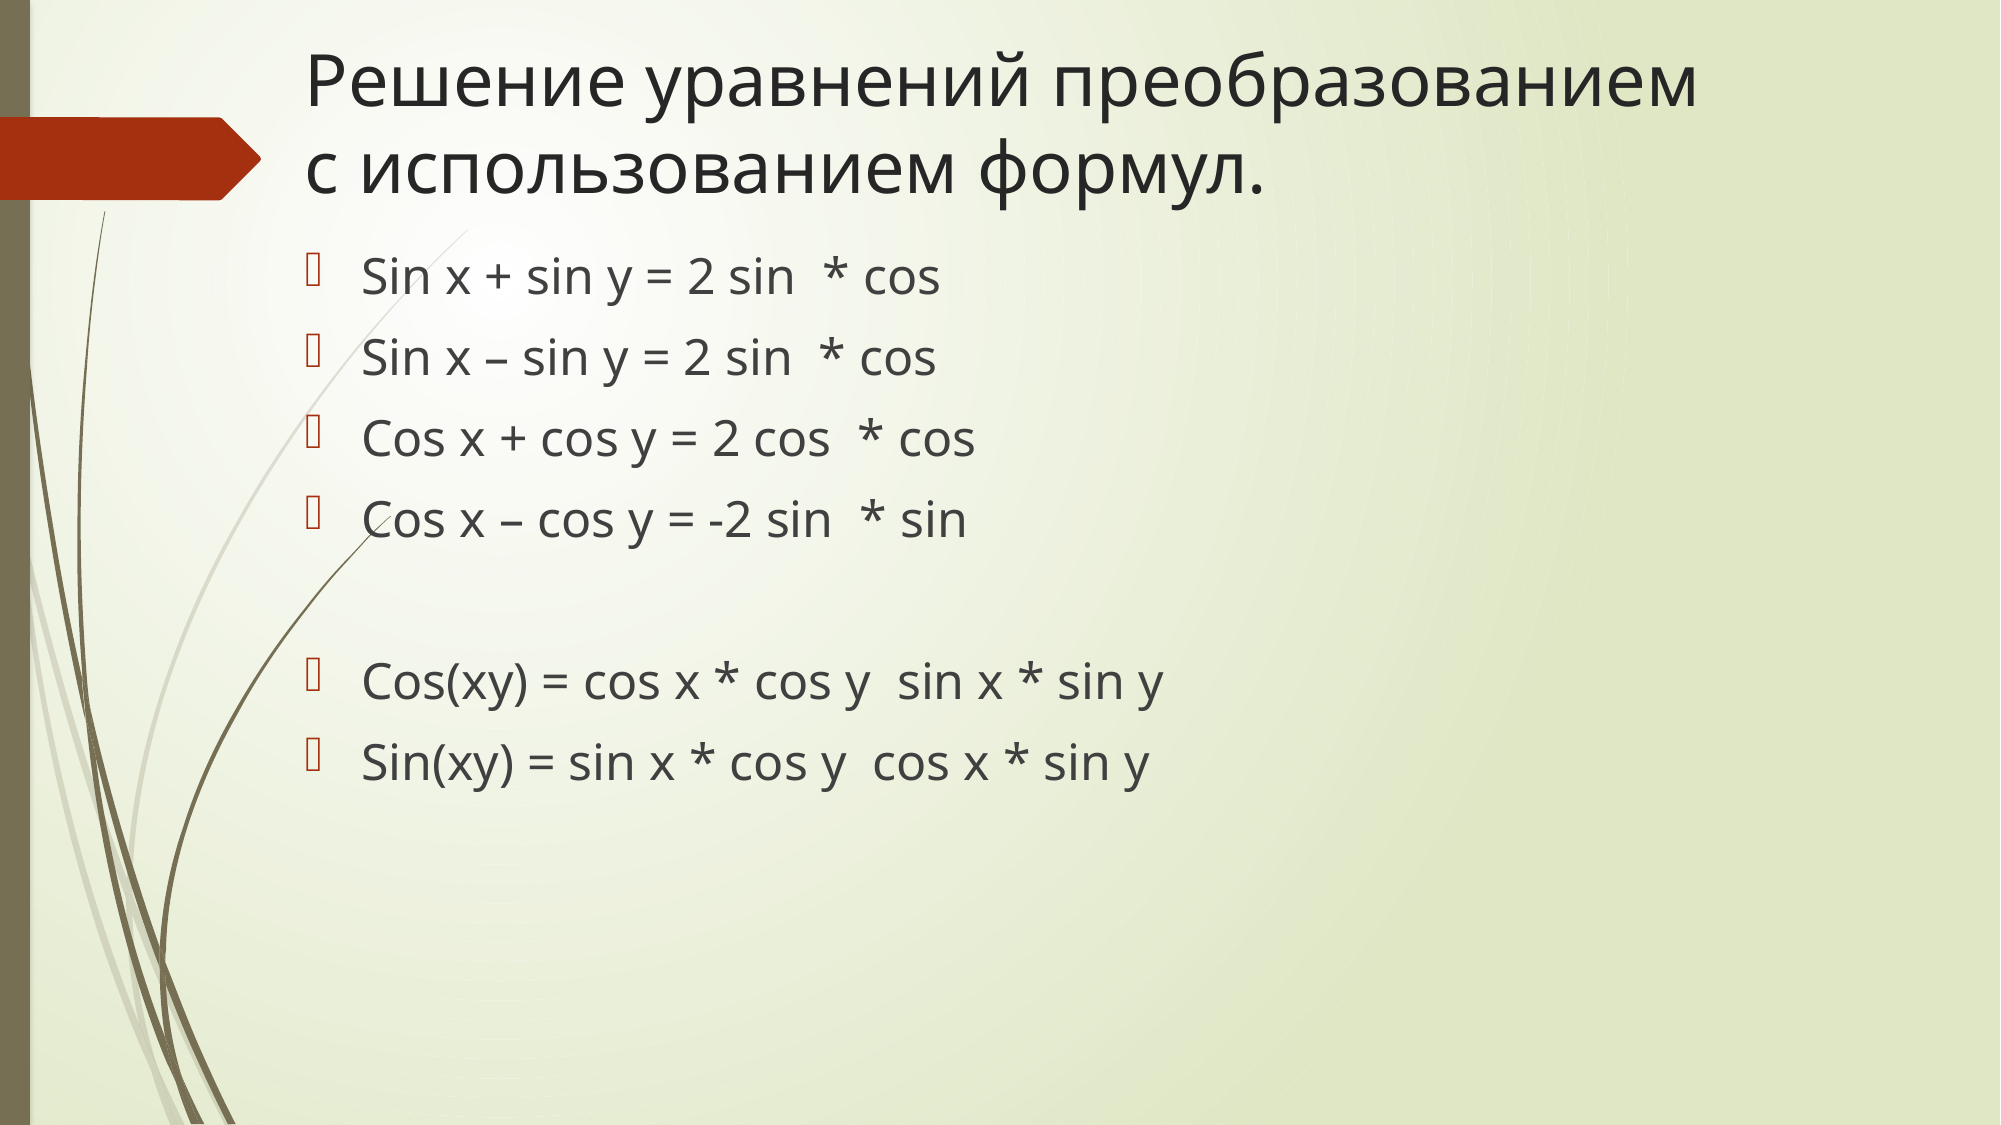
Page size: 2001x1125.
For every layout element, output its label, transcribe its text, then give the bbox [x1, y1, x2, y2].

title Решение уравнений преобразованием с использованием формул. [289, 27, 1752, 238]
